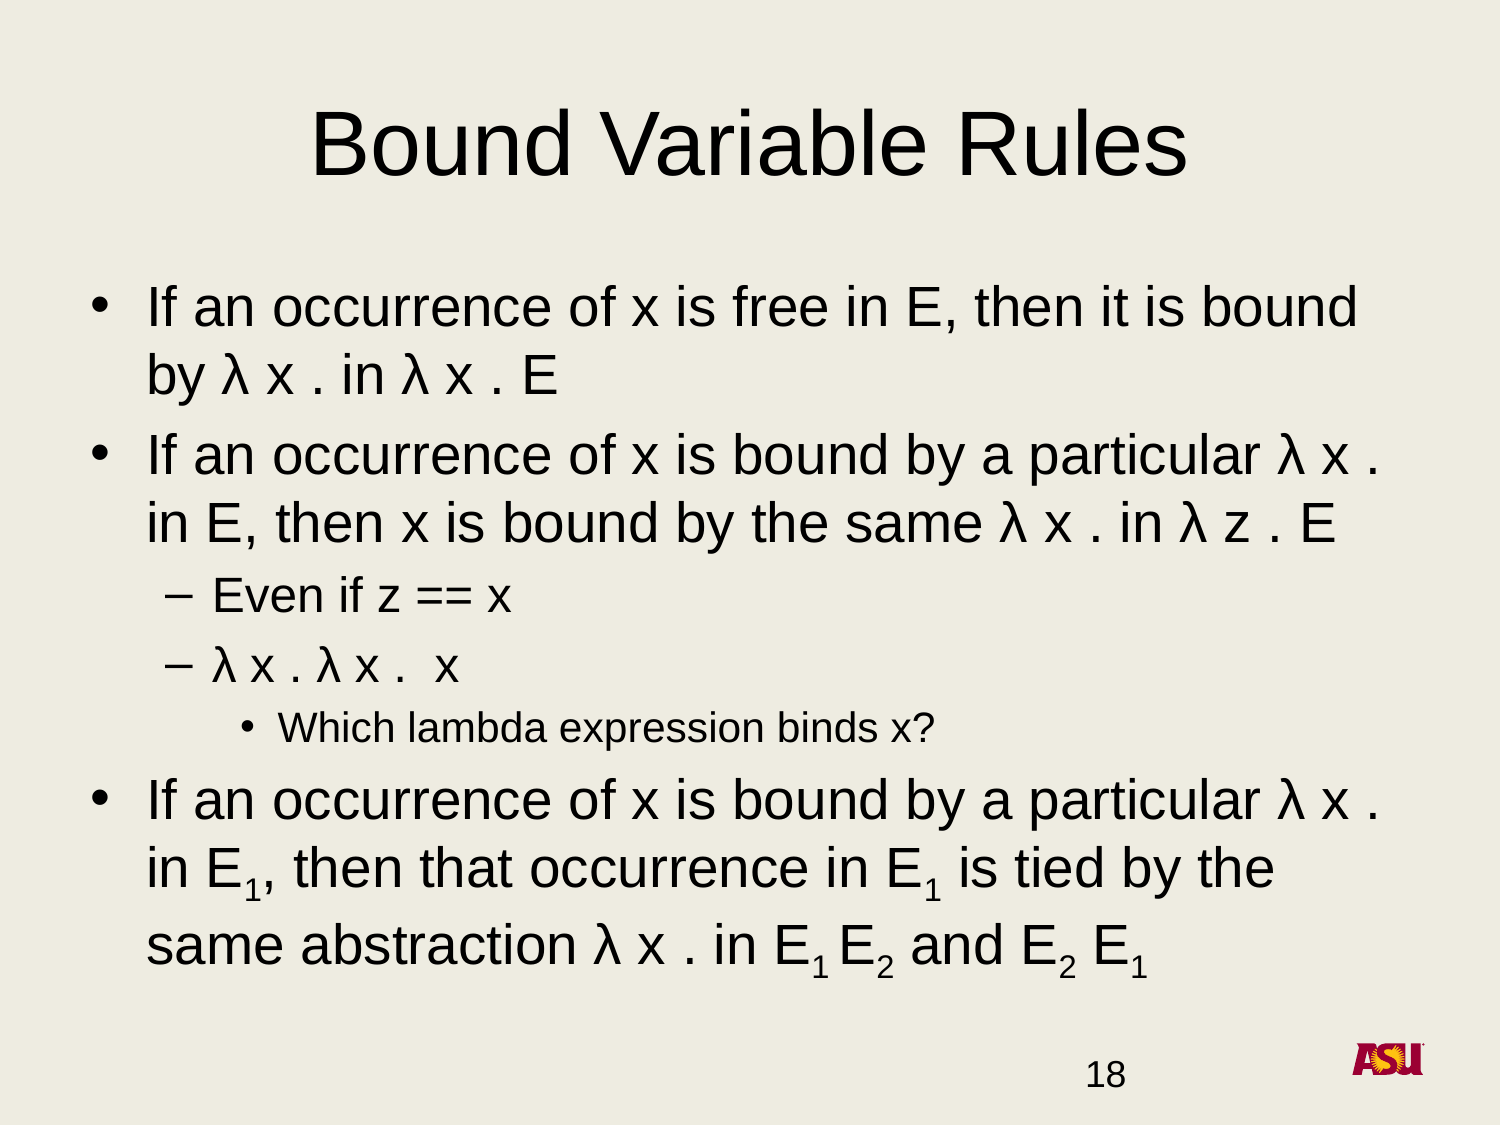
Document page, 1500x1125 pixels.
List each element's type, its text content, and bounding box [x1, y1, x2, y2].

list If an occurrence of x is free in E, then it is bound by λ x . in λ x . E If an occurrence of x is bound by a particular λ x . in E, then x is bound by the same λ x . in λ z . E Even if z == x λ x . λ x . x Which lambda expression binds x? If an occurrence of x is bound by a particular λ x . in E1, then that occurrence in E1 is tied by the same abstraction λ x . in E1 E2 and E2 E1 [75, 262, 1425, 1005]
title Bound Variable Rules [75, 45, 1425, 233]
slide_number 18 [1070, 1042, 1421, 1103]
